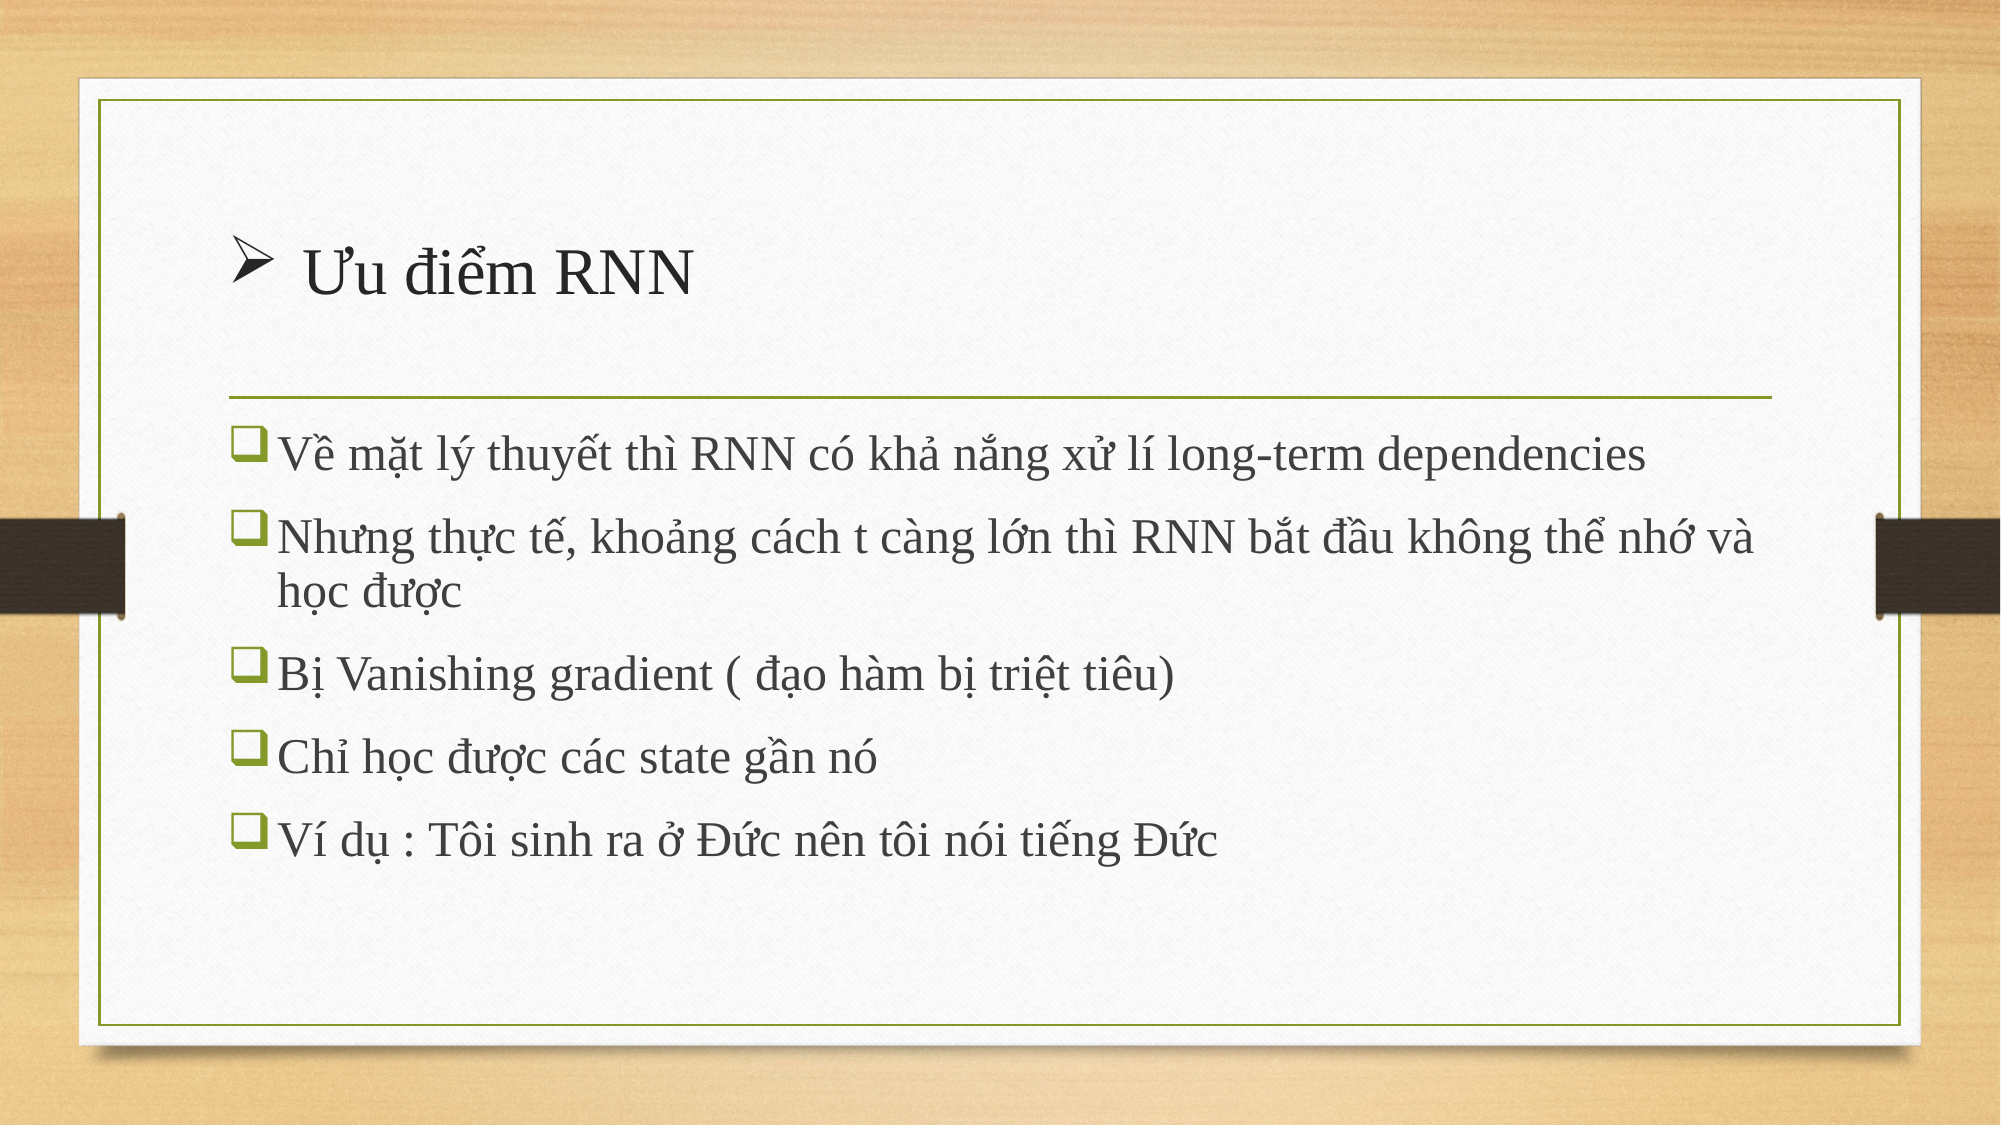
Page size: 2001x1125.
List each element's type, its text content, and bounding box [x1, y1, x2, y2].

title Ưu điểm RNN [212, 161, 1788, 375]
list Về mặt lý thuyết thì RNN có khả nắng xử lí long-term dependencies Nhưng thực tế, khoảng cách t càng lớn thì RNN bắt đầu không thể nhớ và học được Bị Vanishing gradient ( đạo hàm bị triệt tiêu) Chỉ học được các state gần nó Ví dụ : Tôi sinh ra ở Đức nên tôi nói tiếng Đức [212, 419, 1788, 964]
picture [0, 0, 2001, 1125]
